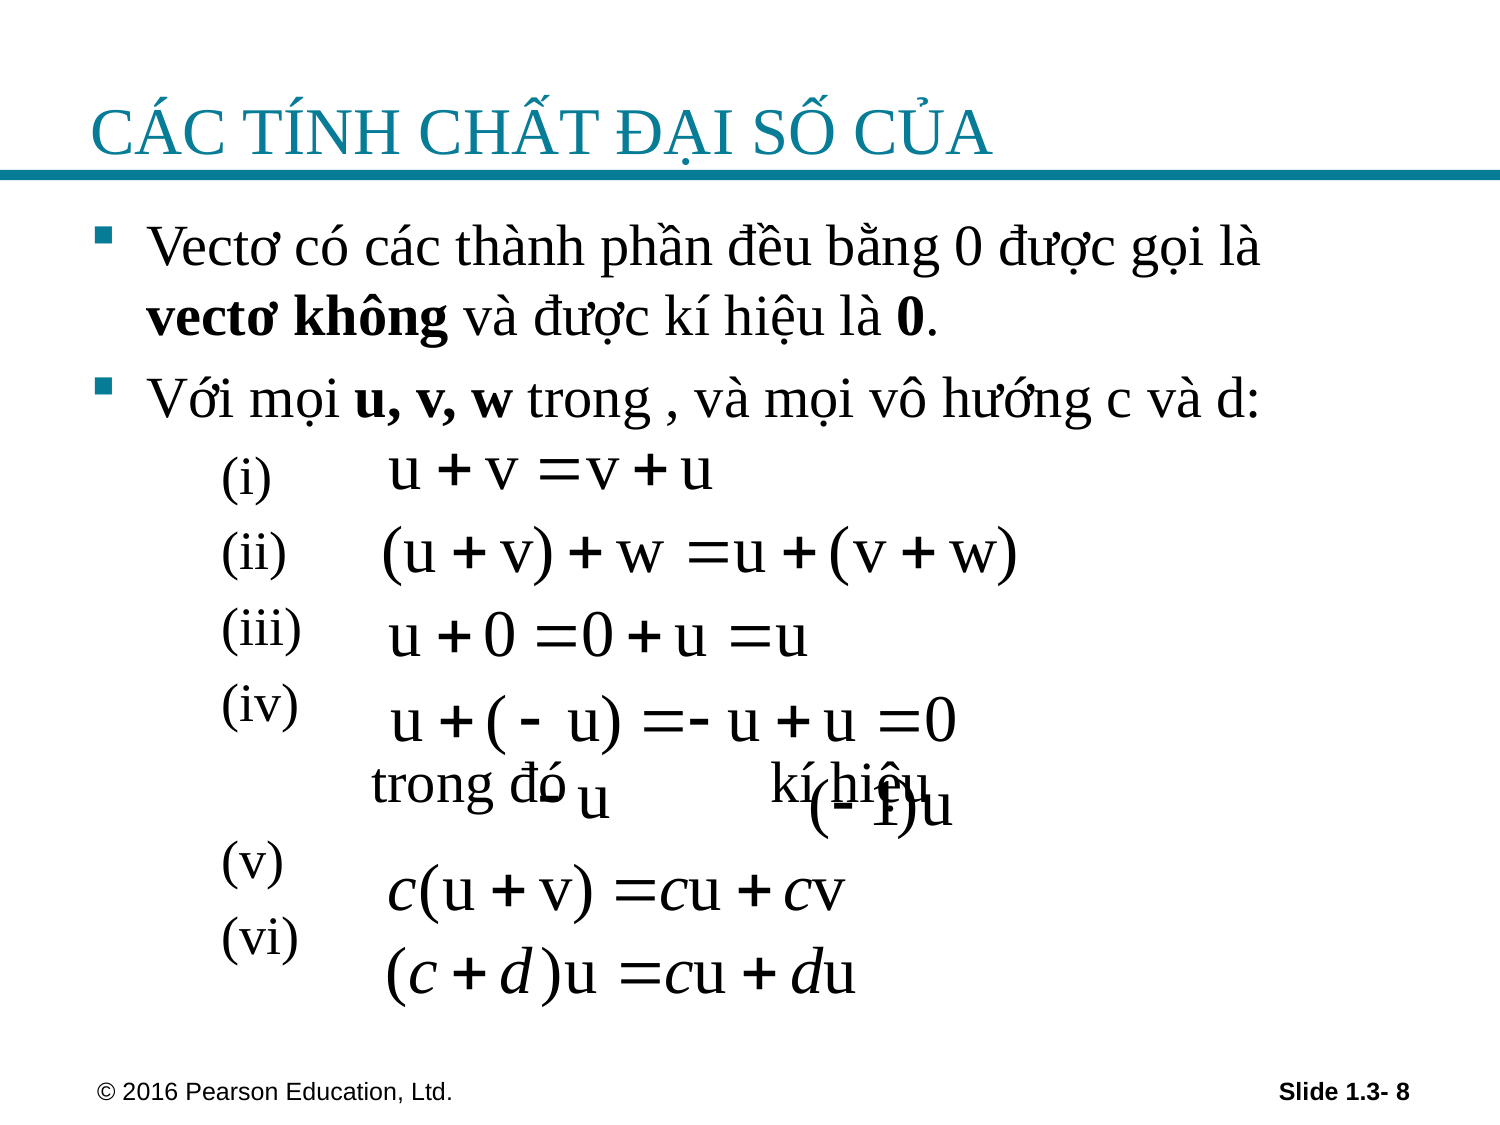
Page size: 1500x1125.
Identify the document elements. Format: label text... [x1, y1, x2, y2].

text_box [385, 858, 850, 930]
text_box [385, 449, 719, 496]
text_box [385, 606, 815, 663]
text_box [379, 520, 1023, 592]
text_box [806, 772, 961, 844]
slide_number Slide 1.3- 8 [1113, 1034, 1425, 1113]
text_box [387, 689, 961, 761]
footer © 2016 Pearson Education, Ltd. [75, 1034, 1113, 1113]
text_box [535, 783, 617, 825]
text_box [383, 941, 863, 1013]
